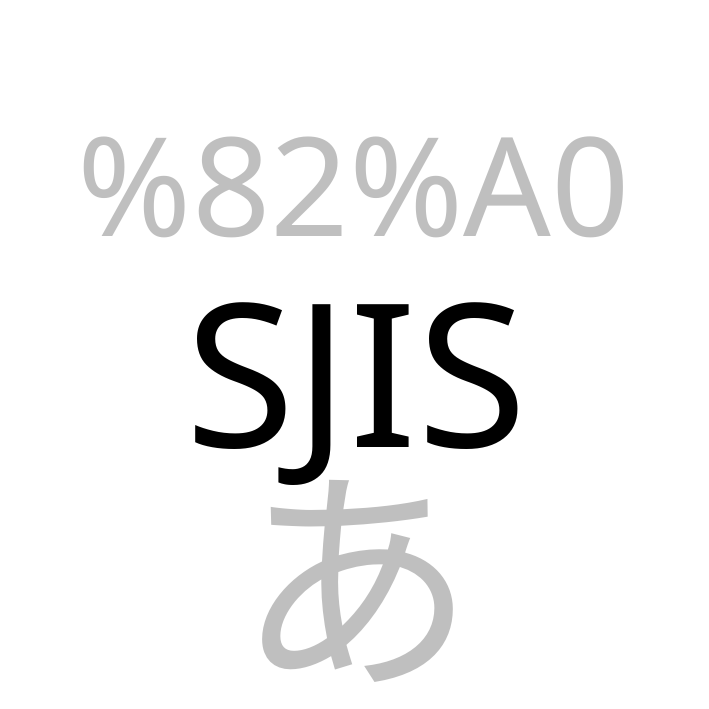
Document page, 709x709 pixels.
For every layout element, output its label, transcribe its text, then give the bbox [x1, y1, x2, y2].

text_box %82%A0 [63, 91, 646, 272]
text_box SJIS [170, 240, 542, 496]
text_box あ [221, 496, 491, 709]
